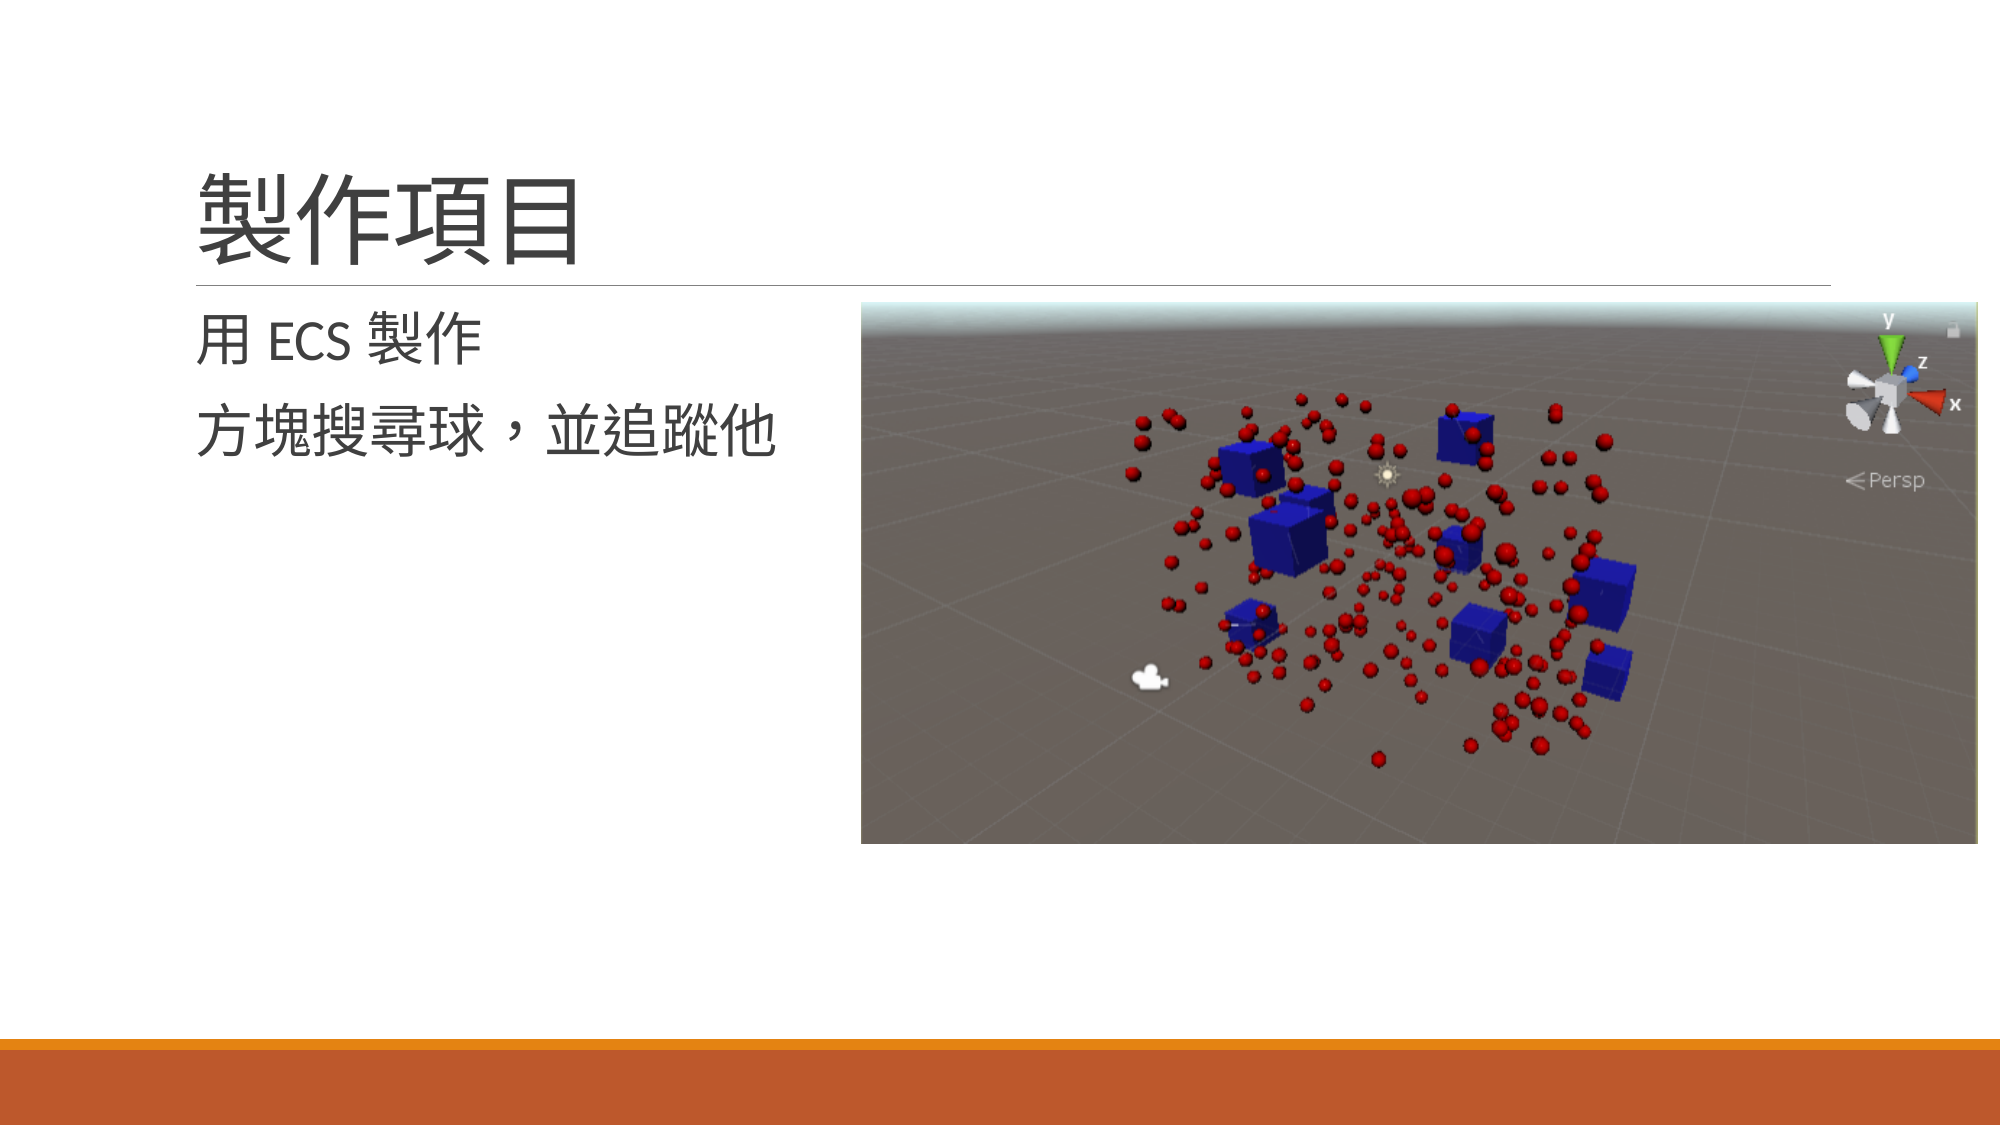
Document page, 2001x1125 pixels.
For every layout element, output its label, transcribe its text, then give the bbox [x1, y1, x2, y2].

title 製作項目 [180, 47, 1830, 285]
list 用ECS製作 方塊搜尋球，並追蹤他 [180, 302, 1830, 963]
picture [860, 302, 1978, 844]
